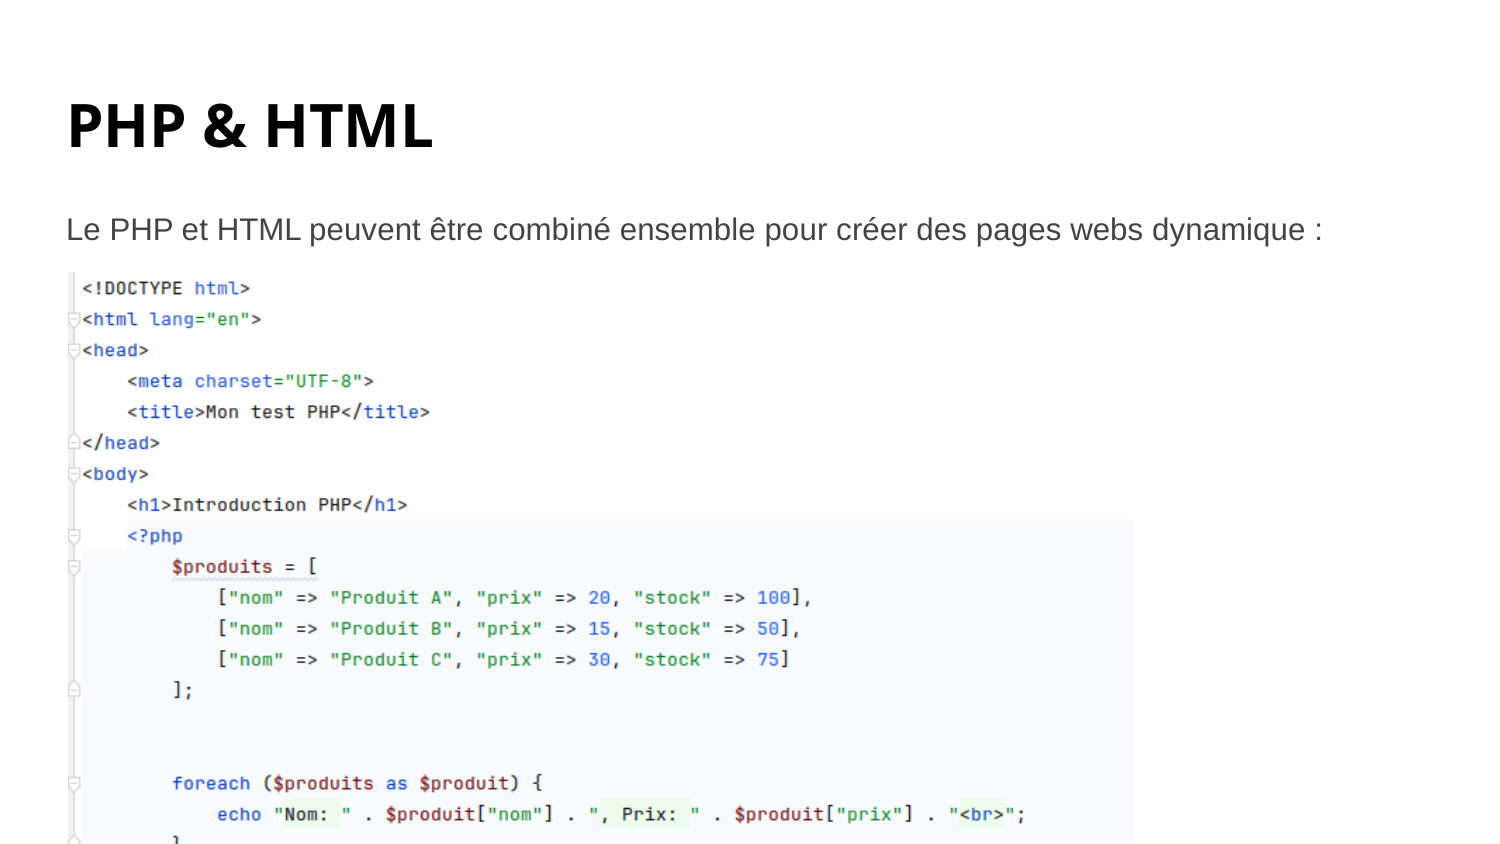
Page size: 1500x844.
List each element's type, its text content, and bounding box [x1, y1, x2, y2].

title PHP & HTML [51, 72, 1449, 176]
list Le PHP et HTML peuvent être combiné ensemble pour créer des pages webs dynamique : [51, 189, 1449, 750]
picture [68, 272, 1134, 844]
